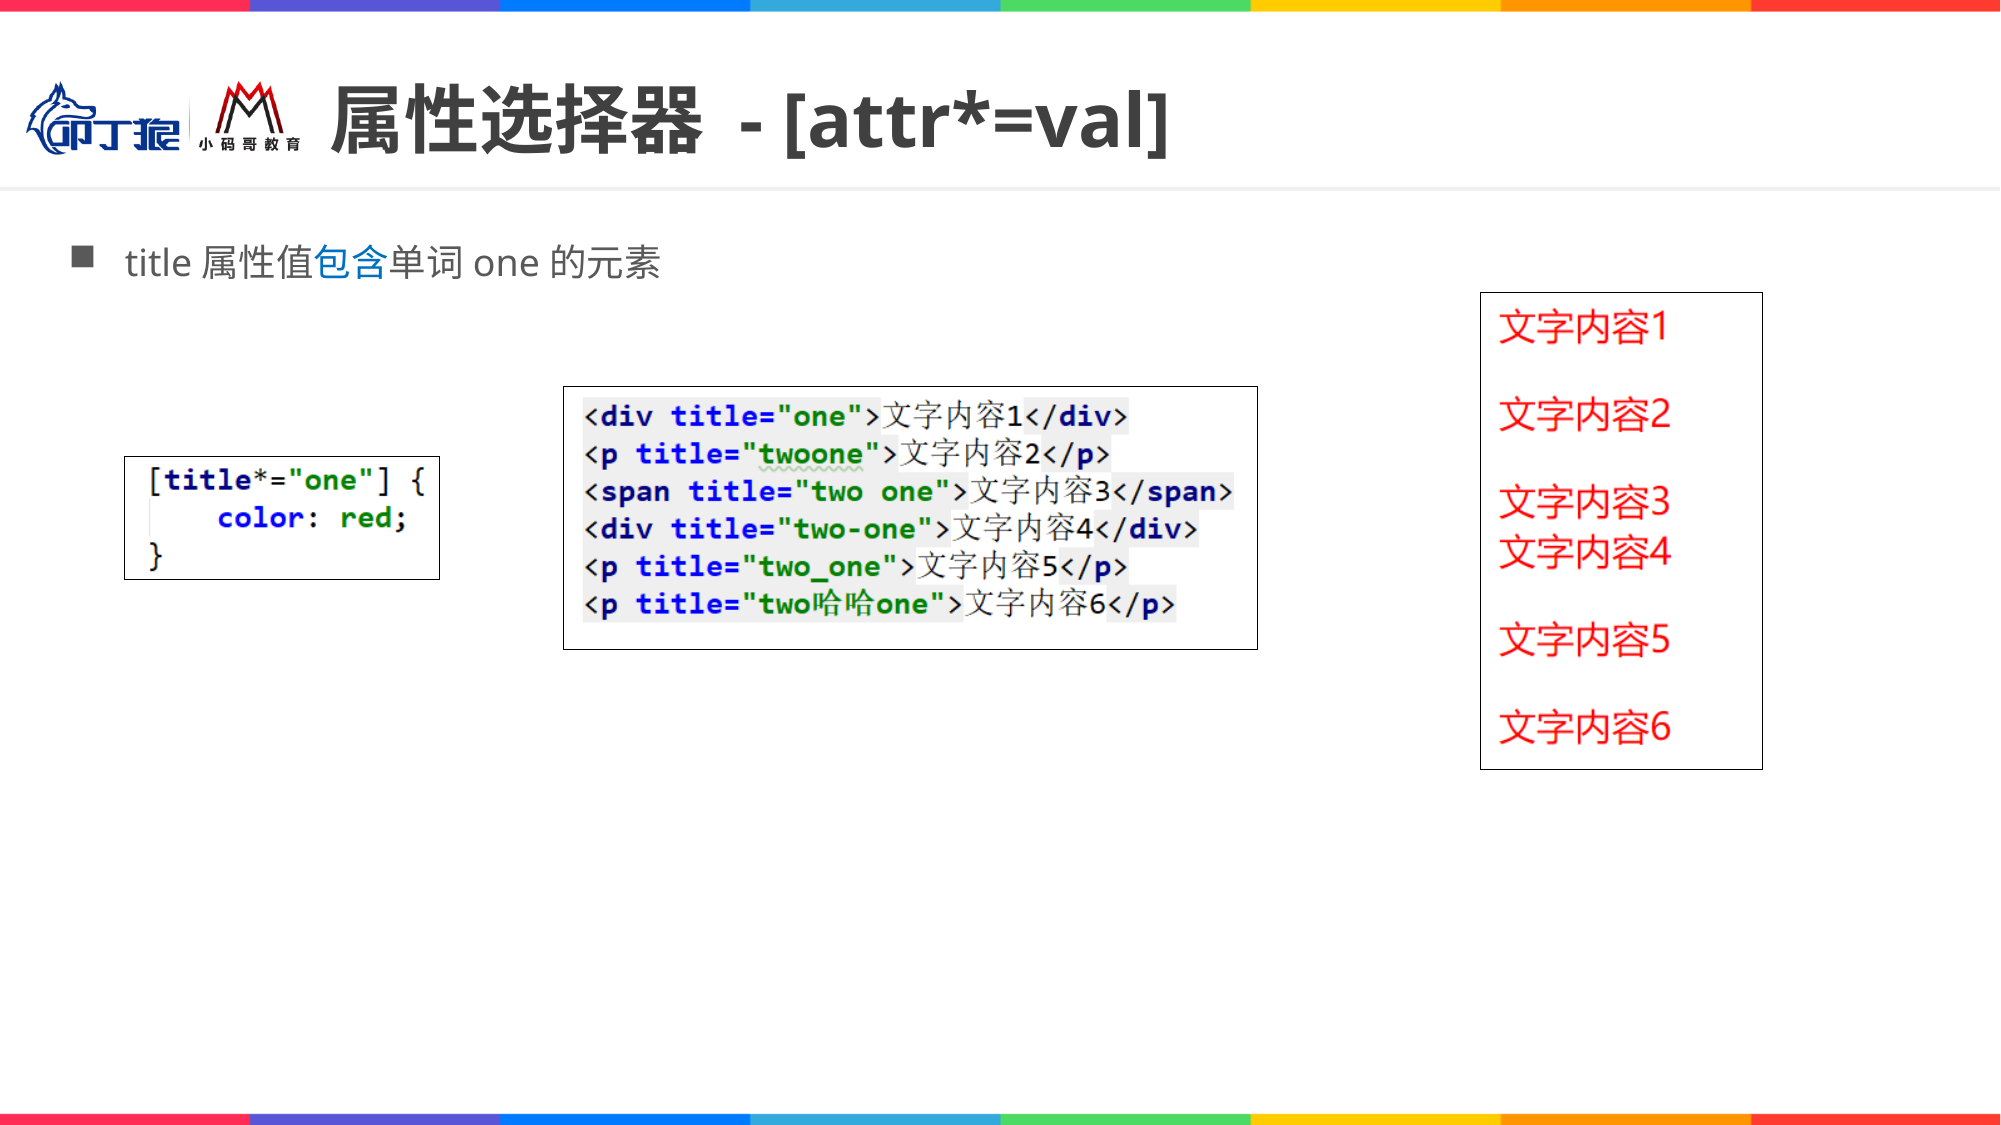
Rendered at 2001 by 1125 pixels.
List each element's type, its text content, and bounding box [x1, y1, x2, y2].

title 属性选择器 - [attr*=val] [314, 64, 1968, 182]
picture [0, 0, 2001, 1125]
text_box title属性值包含单词one的元素 [53, 214, 1941, 293]
